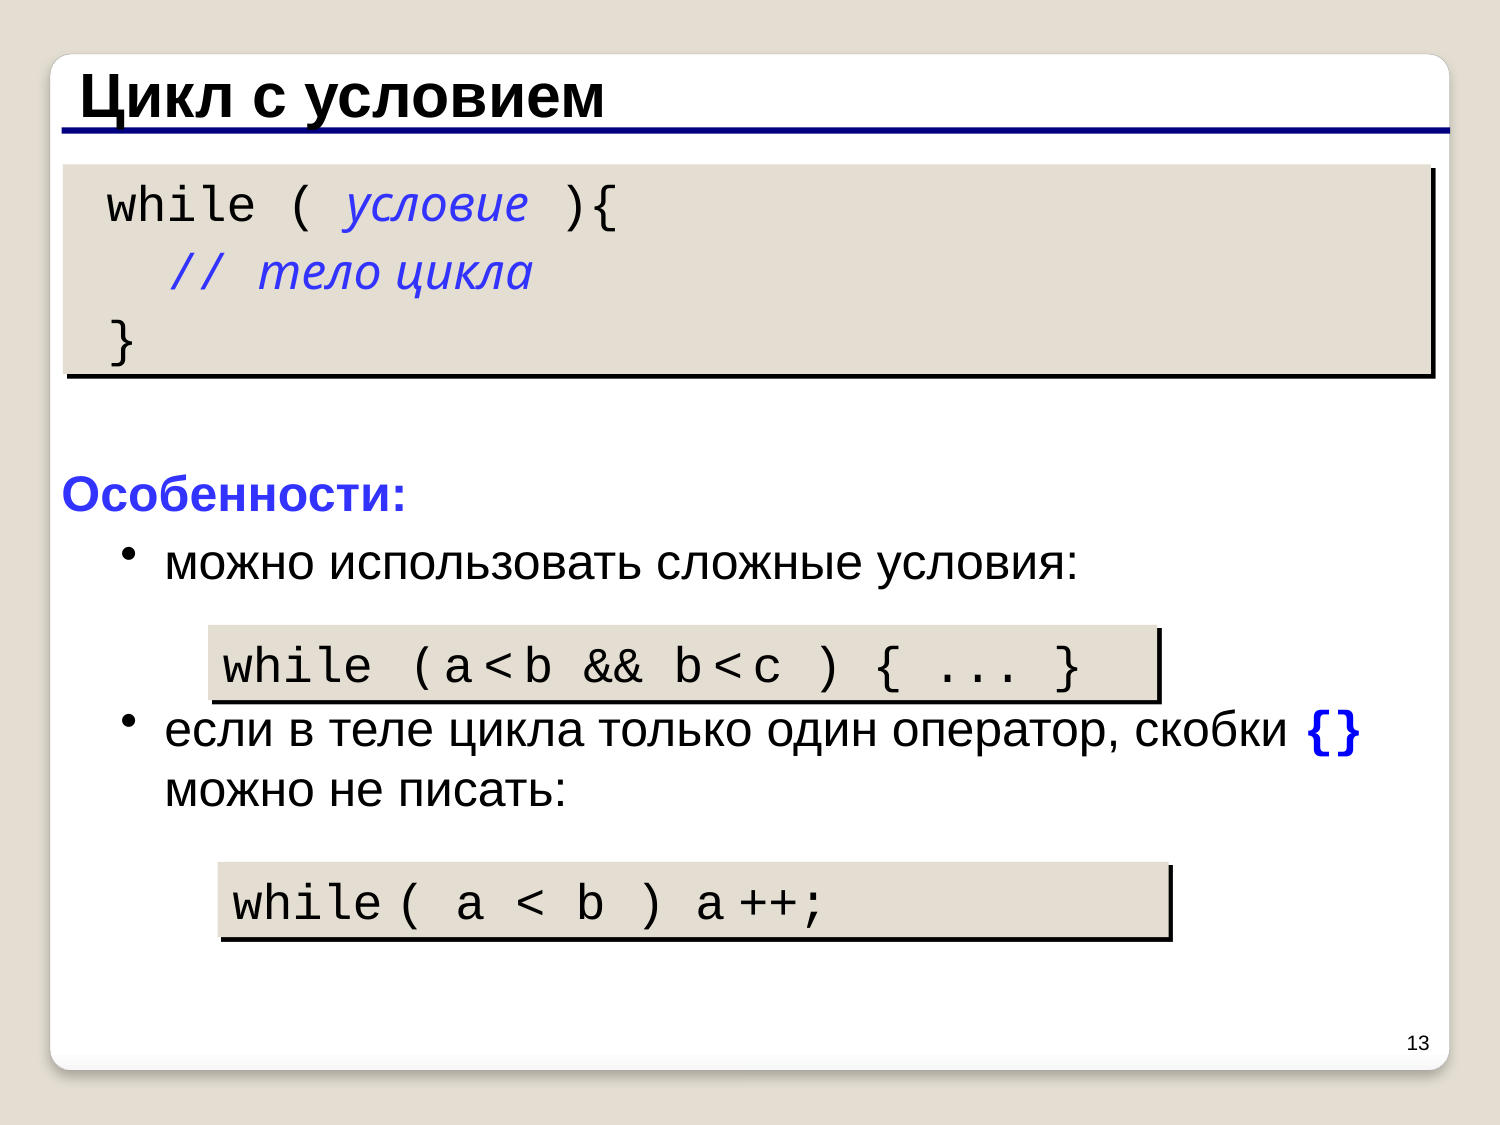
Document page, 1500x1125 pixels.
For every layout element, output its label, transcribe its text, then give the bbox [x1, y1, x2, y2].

slide_number 13 [1369, 1002, 1445, 1063]
text_box while ( условие ){ // тело цикла } [62, 164, 1431, 374]
text_box Цикл с условием [64, 47, 1401, 138]
text_box Особенности: можно использовать сложные условия: если в теле цикла только один оператор, скобки {} можно не писать: [46, 454, 1428, 825]
text_box while ( a < b ) a ++; [217, 861, 1169, 938]
text_box while ( a < b && b < c ) { ... } [208, 624, 1158, 701]
